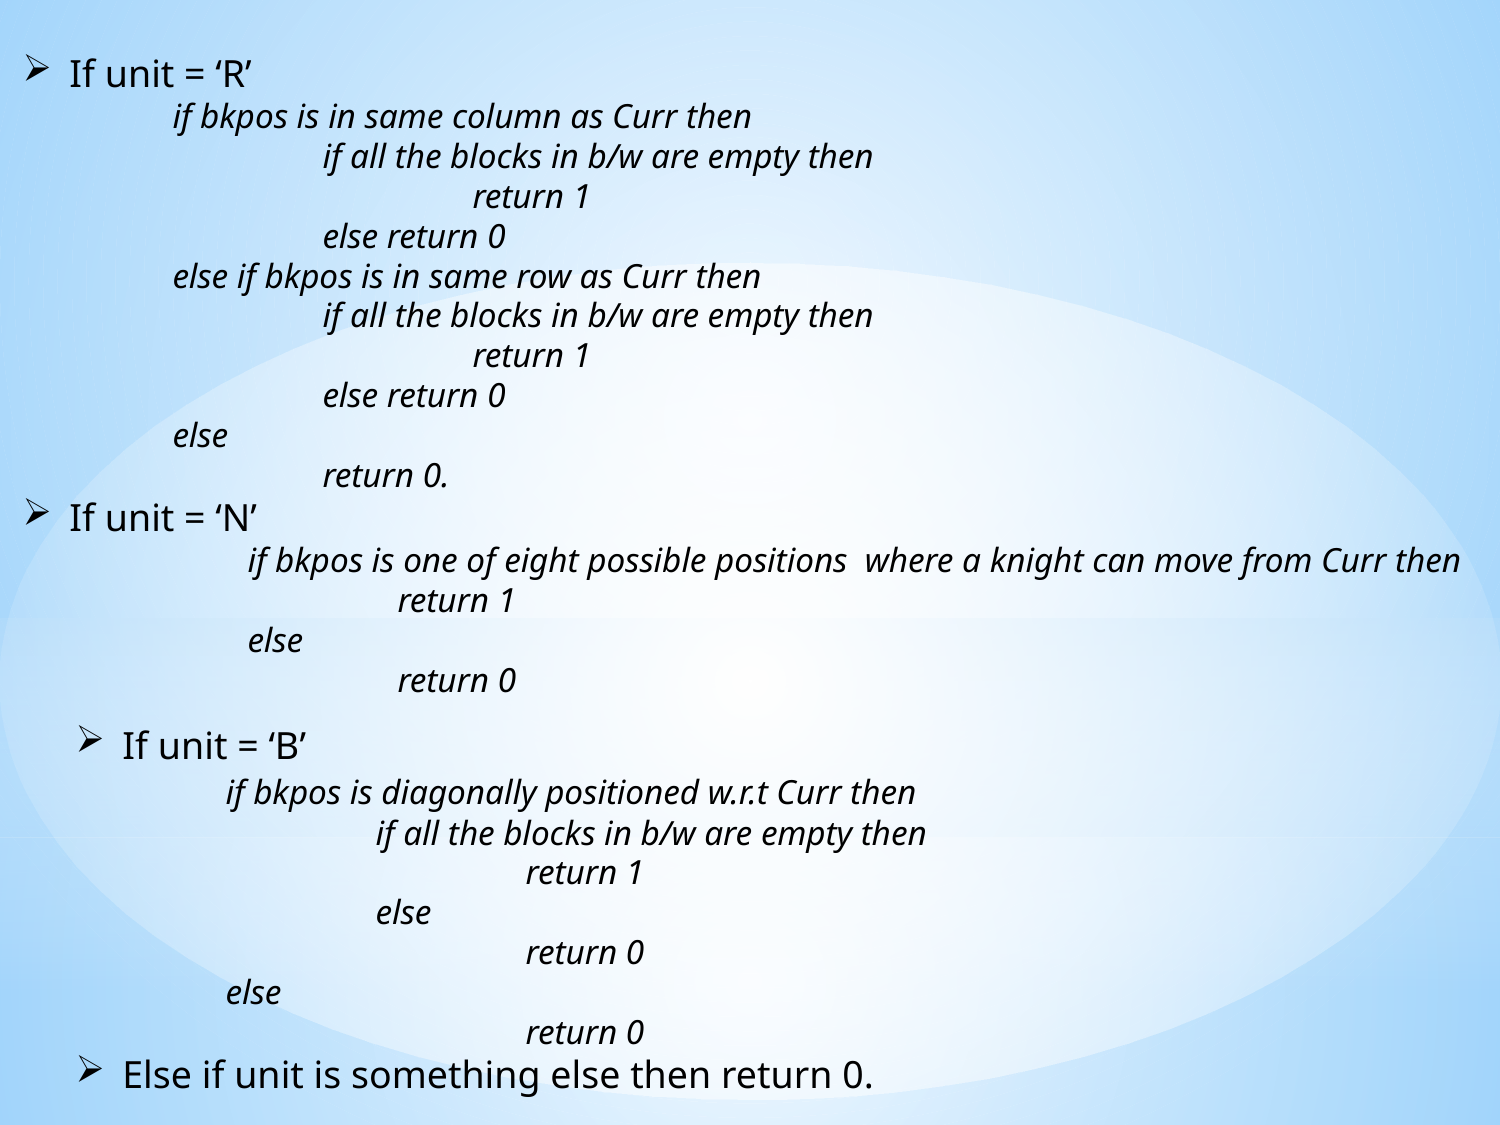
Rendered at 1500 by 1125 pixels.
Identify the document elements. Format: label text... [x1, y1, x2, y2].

text_box If unit = ‘R’ if bkpos is in same column as Curr then if all the blocks in b/w are empty then return 1 else return 0 else if bkpos is in same row as Curr then if all the blocks in b/w are empty then return 1 else return 0 else return 0. If unit = ‘N’ if bkpos is one of eight possible positions where a knight can move from Curr then return 1 else return 0 [7, 42, 1478, 707]
text_box If unit = ‘B’ if bkpos is diagonally positioned w.r.t Curr then if all the blocks in b/w are empty then return 1 else return 0 else return 0 Else if unit is something else then return 0. [60, 714, 943, 1104]
